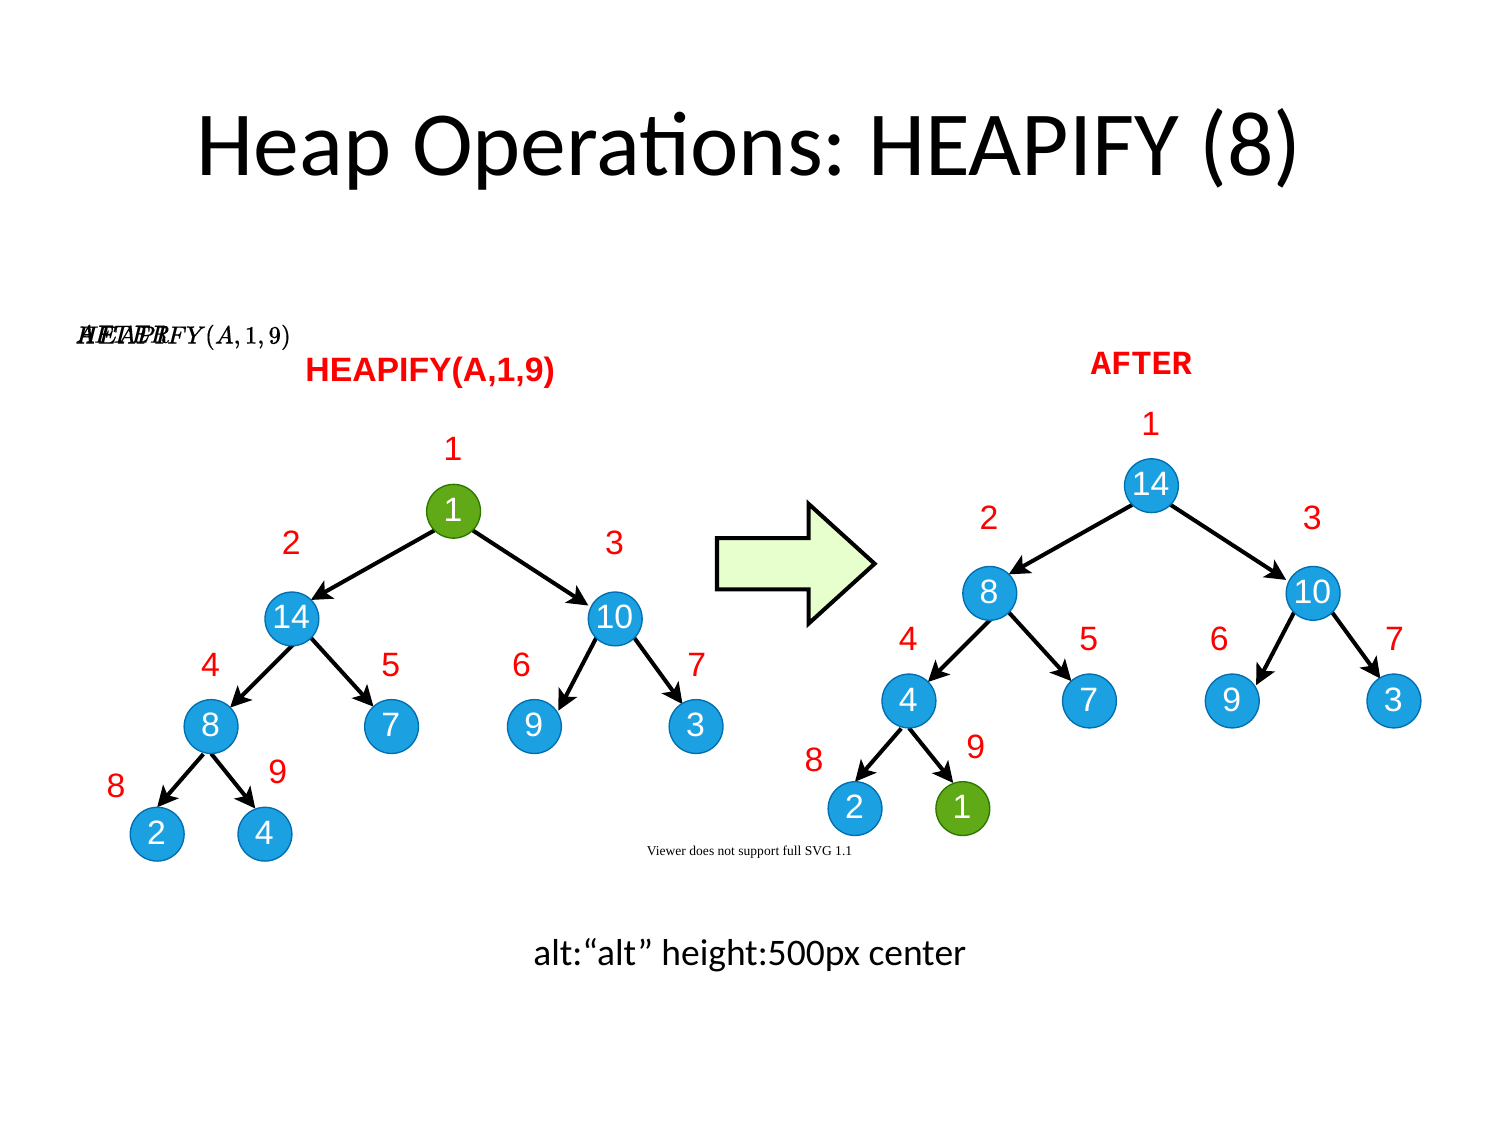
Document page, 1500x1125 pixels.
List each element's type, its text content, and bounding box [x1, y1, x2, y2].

picture [74, 322, 1426, 863]
text_box alt:“alt” height:500px center [74, 920, 1425, 1005]
title Heap Operations: HEAPIFY (8) [75, 45, 1425, 233]
